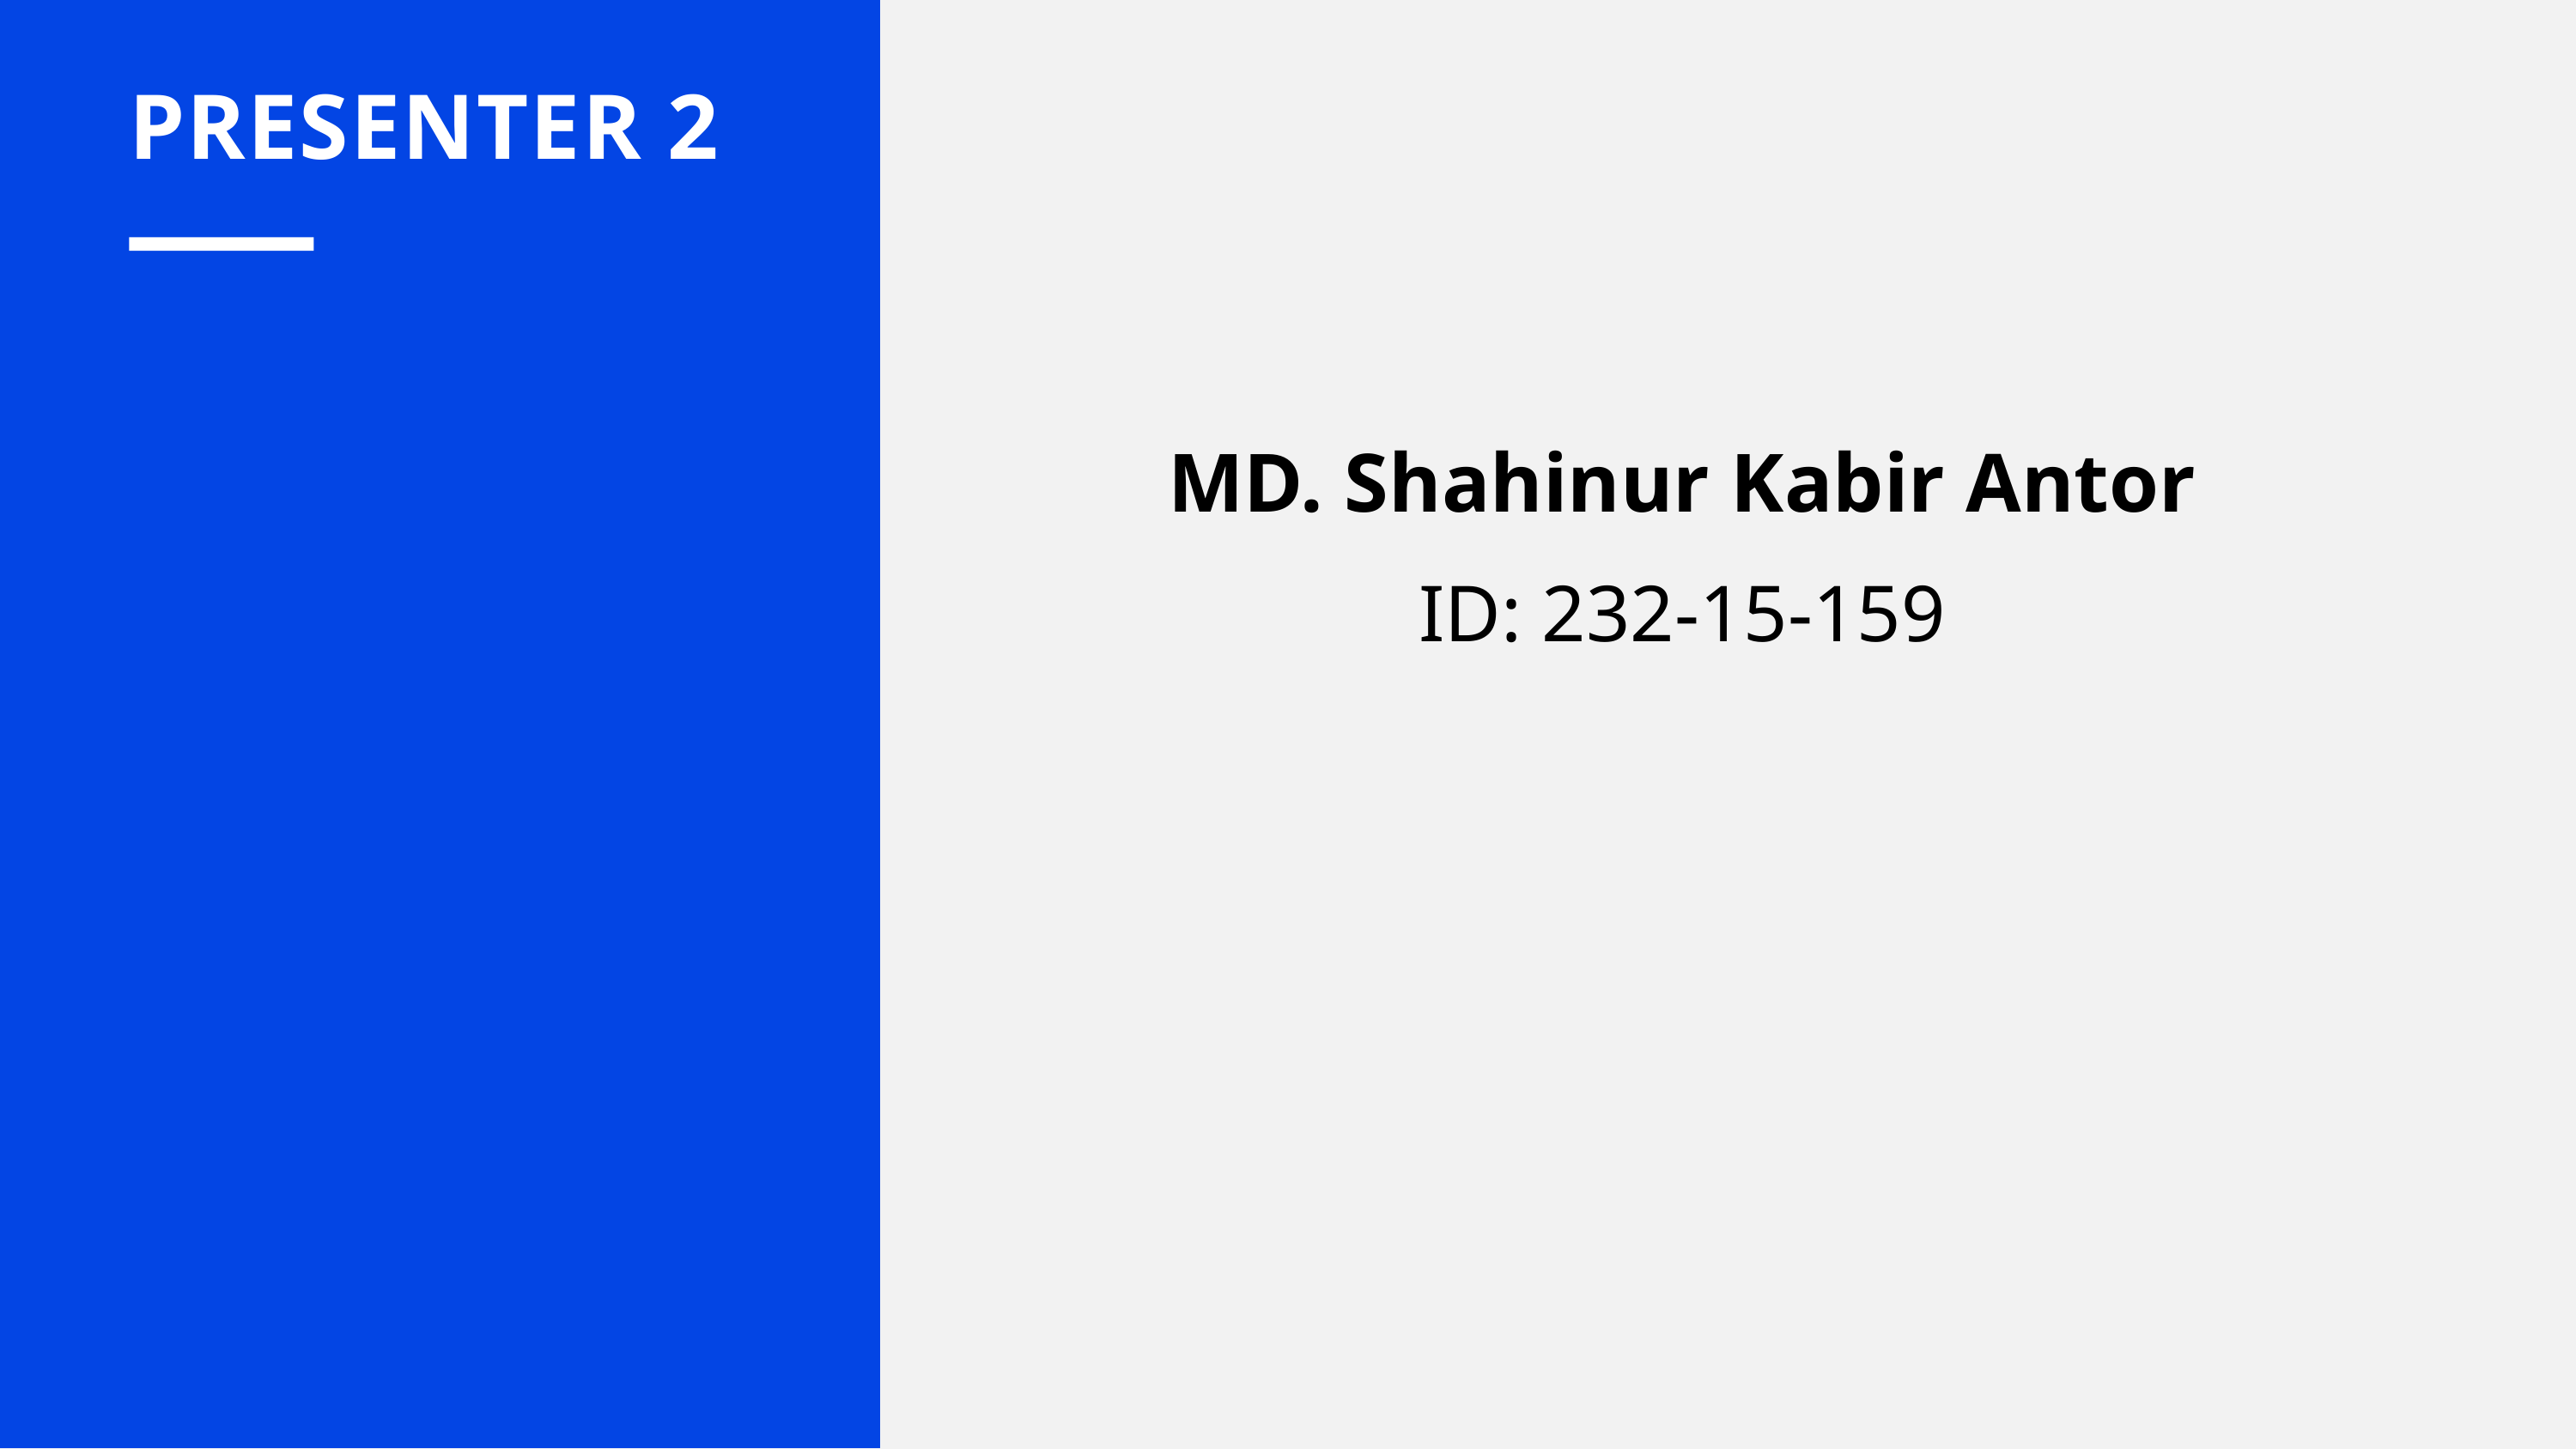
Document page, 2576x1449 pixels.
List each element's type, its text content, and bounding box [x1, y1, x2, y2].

text_box ID: 232-15-159 [1209, 549, 2155, 658]
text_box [0, 0, 881, 1449]
text_box MD. Shahinur Kabir Antor [1028, 415, 2336, 529]
